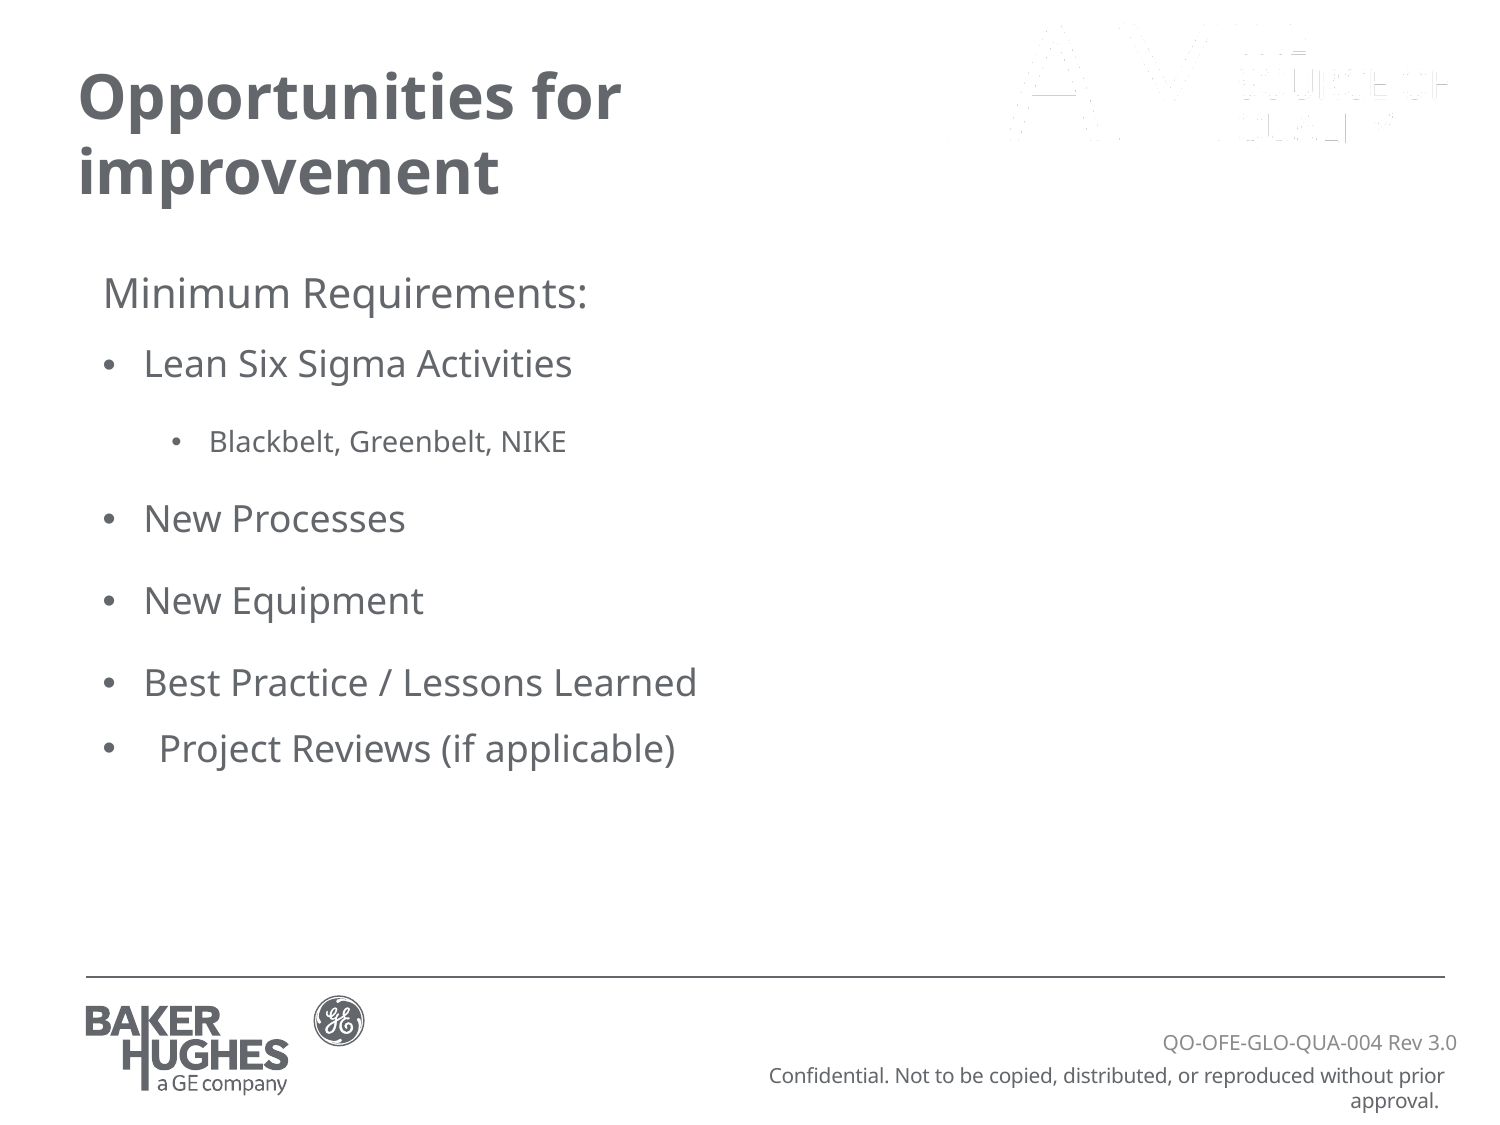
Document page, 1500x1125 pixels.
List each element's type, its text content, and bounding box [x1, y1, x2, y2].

text_box QO-OFE-GLO-QUA-004 Rev 3.0 [1137, 1012, 1482, 1073]
text_box Minimum Requirements: Lean Six Sigma Activities Blackbelt, Greenbelt, NIKE New Processes New Equipment Best Practice / Lessons Learned Project Reviews (if applicable) [87, 259, 1458, 975]
text_box Opportunities for improvement [62, 49, 1050, 215]
